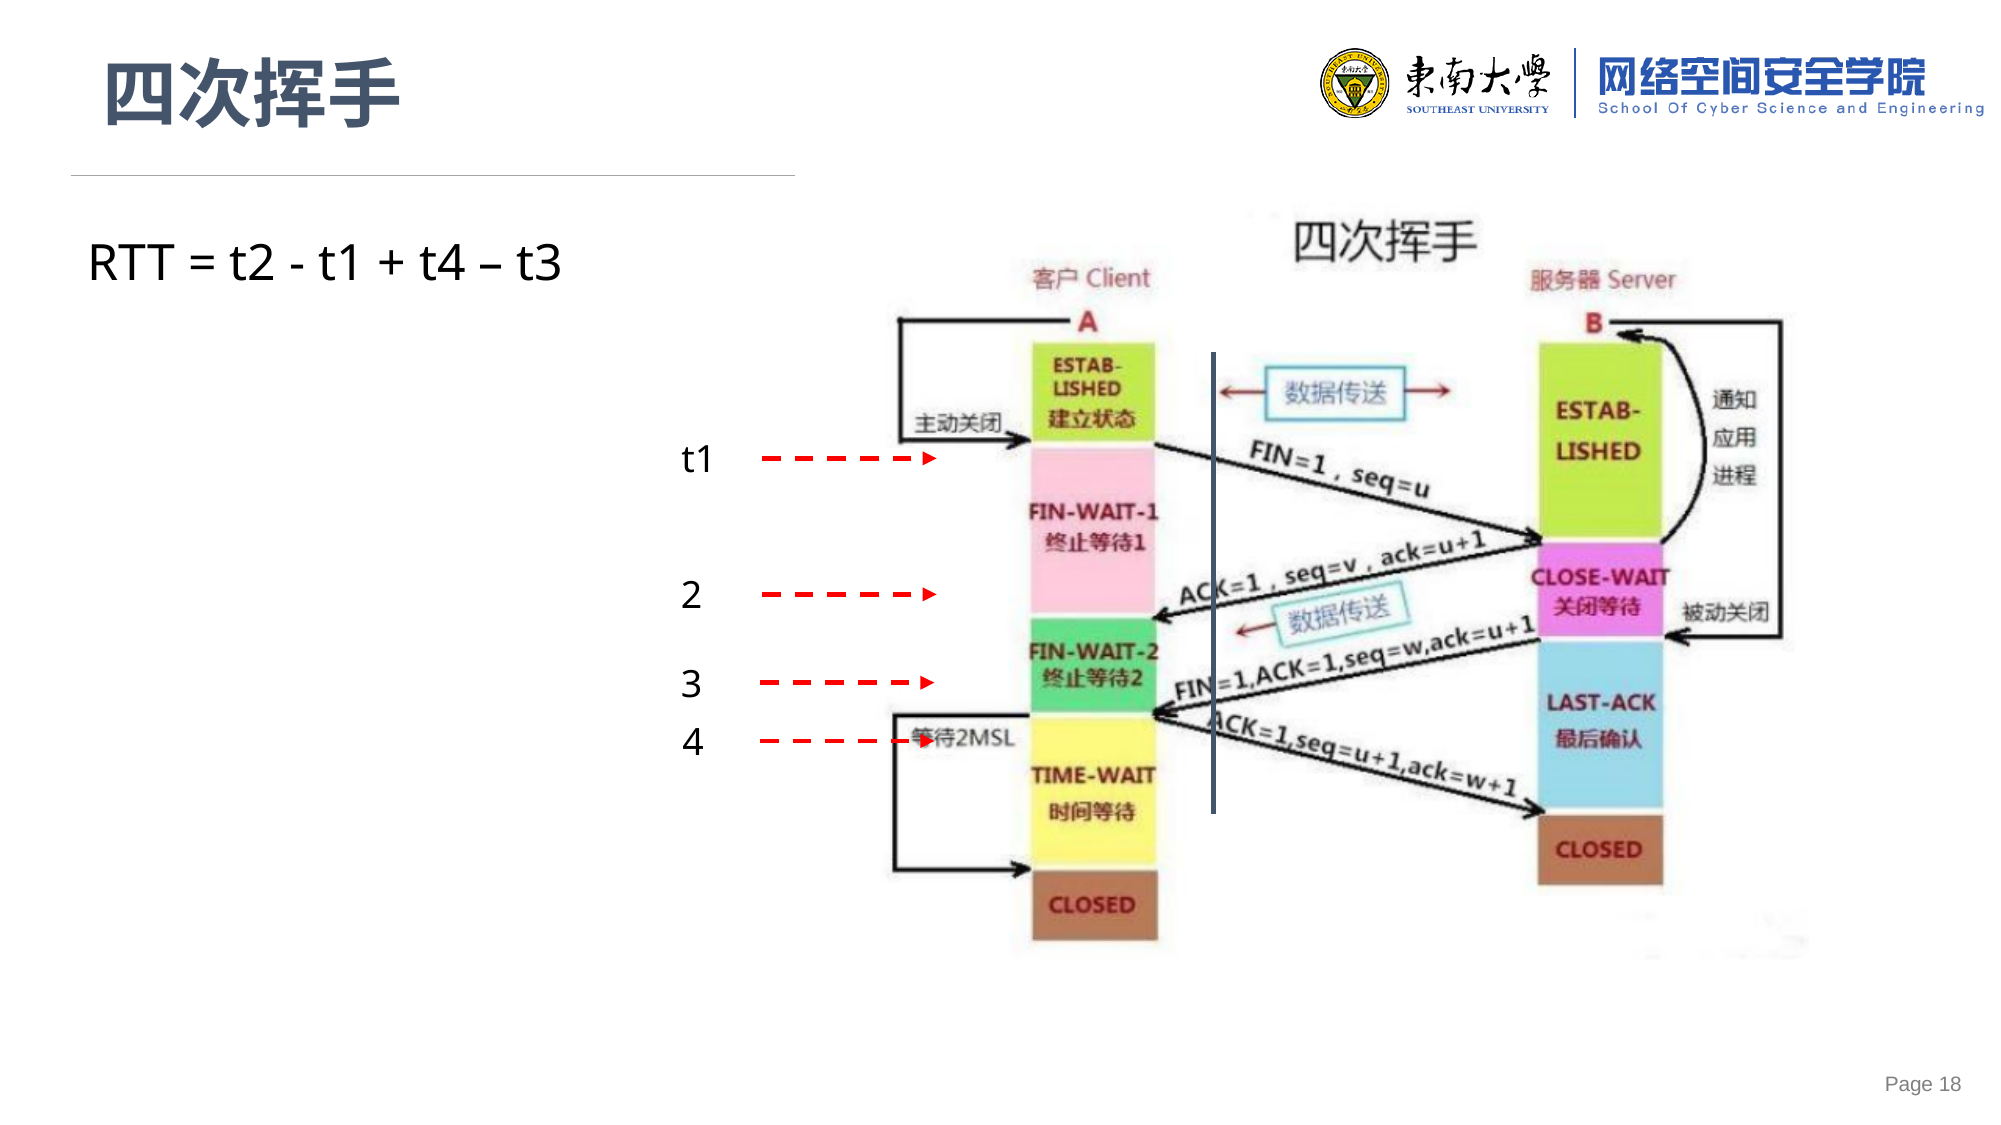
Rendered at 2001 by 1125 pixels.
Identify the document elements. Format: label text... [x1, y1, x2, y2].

text_box RTT = t2 - t1 + t4 – t3 [73, 222, 619, 298]
text_box t1 [666, 427, 736, 488]
picture [877, 189, 1809, 1000]
text_box 四次挥手 [73, 38, 1261, 144]
picture [1320, 48, 1985, 118]
